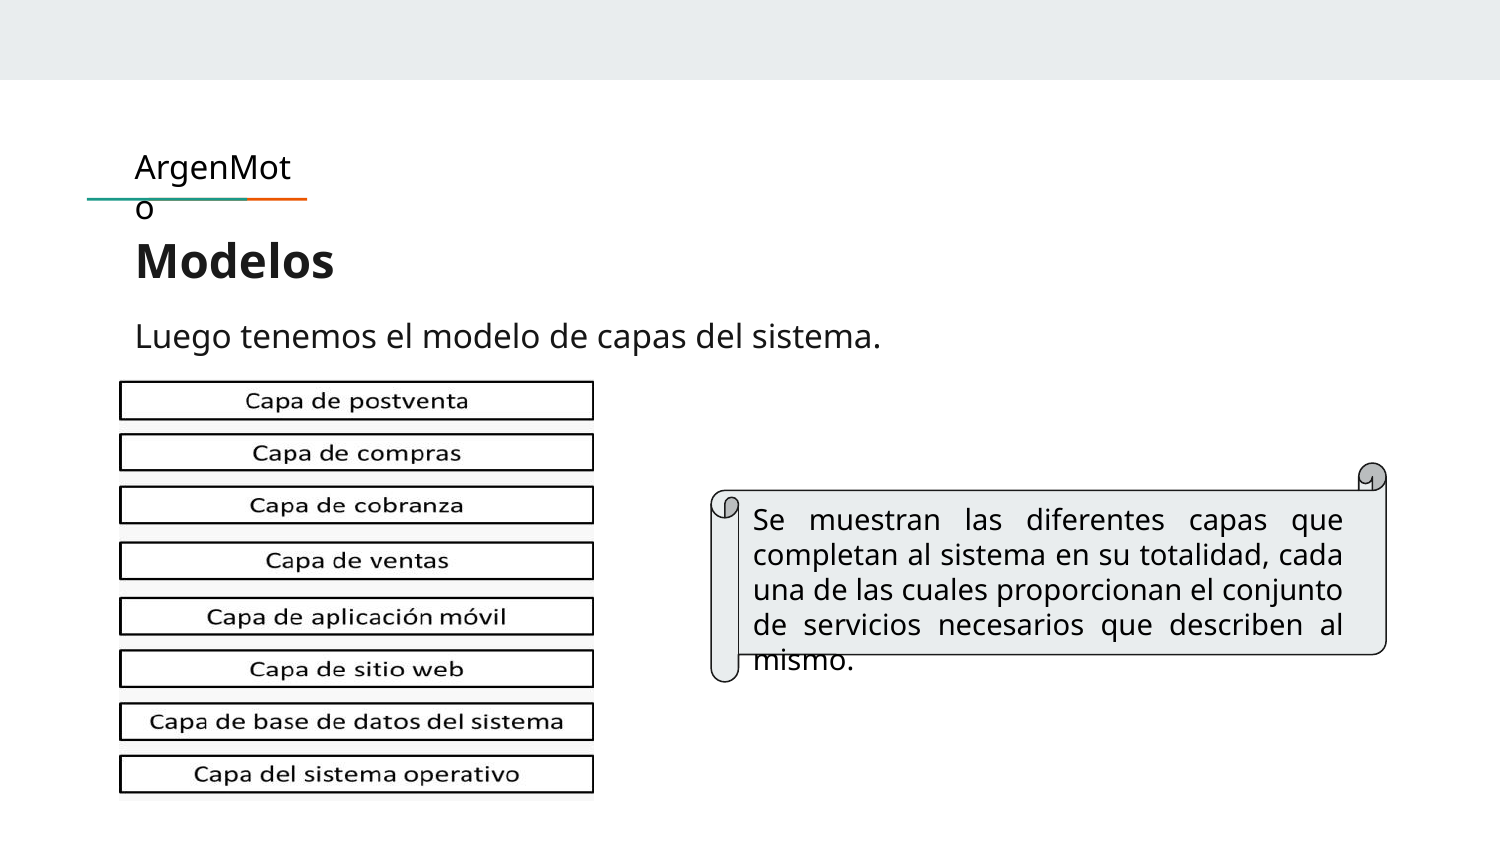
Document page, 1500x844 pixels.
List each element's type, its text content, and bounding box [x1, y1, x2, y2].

text_box ArgenMoto [119, 130, 324, 216]
picture [119, 378, 594, 801]
title Modelos [119, 216, 686, 294]
text_box Se muestran las diferentes capas que completan al sistema en su totalidad, cada una de las cuales proporcionan el conjunto de servicios necesarios que describen al mismo. [738, 486, 1360, 692]
text_box [1358, 463, 1387, 655]
text_box [711, 490, 738, 682]
text_box Luego tenemos el modelo de capas del sistema. [119, 294, 1406, 444]
